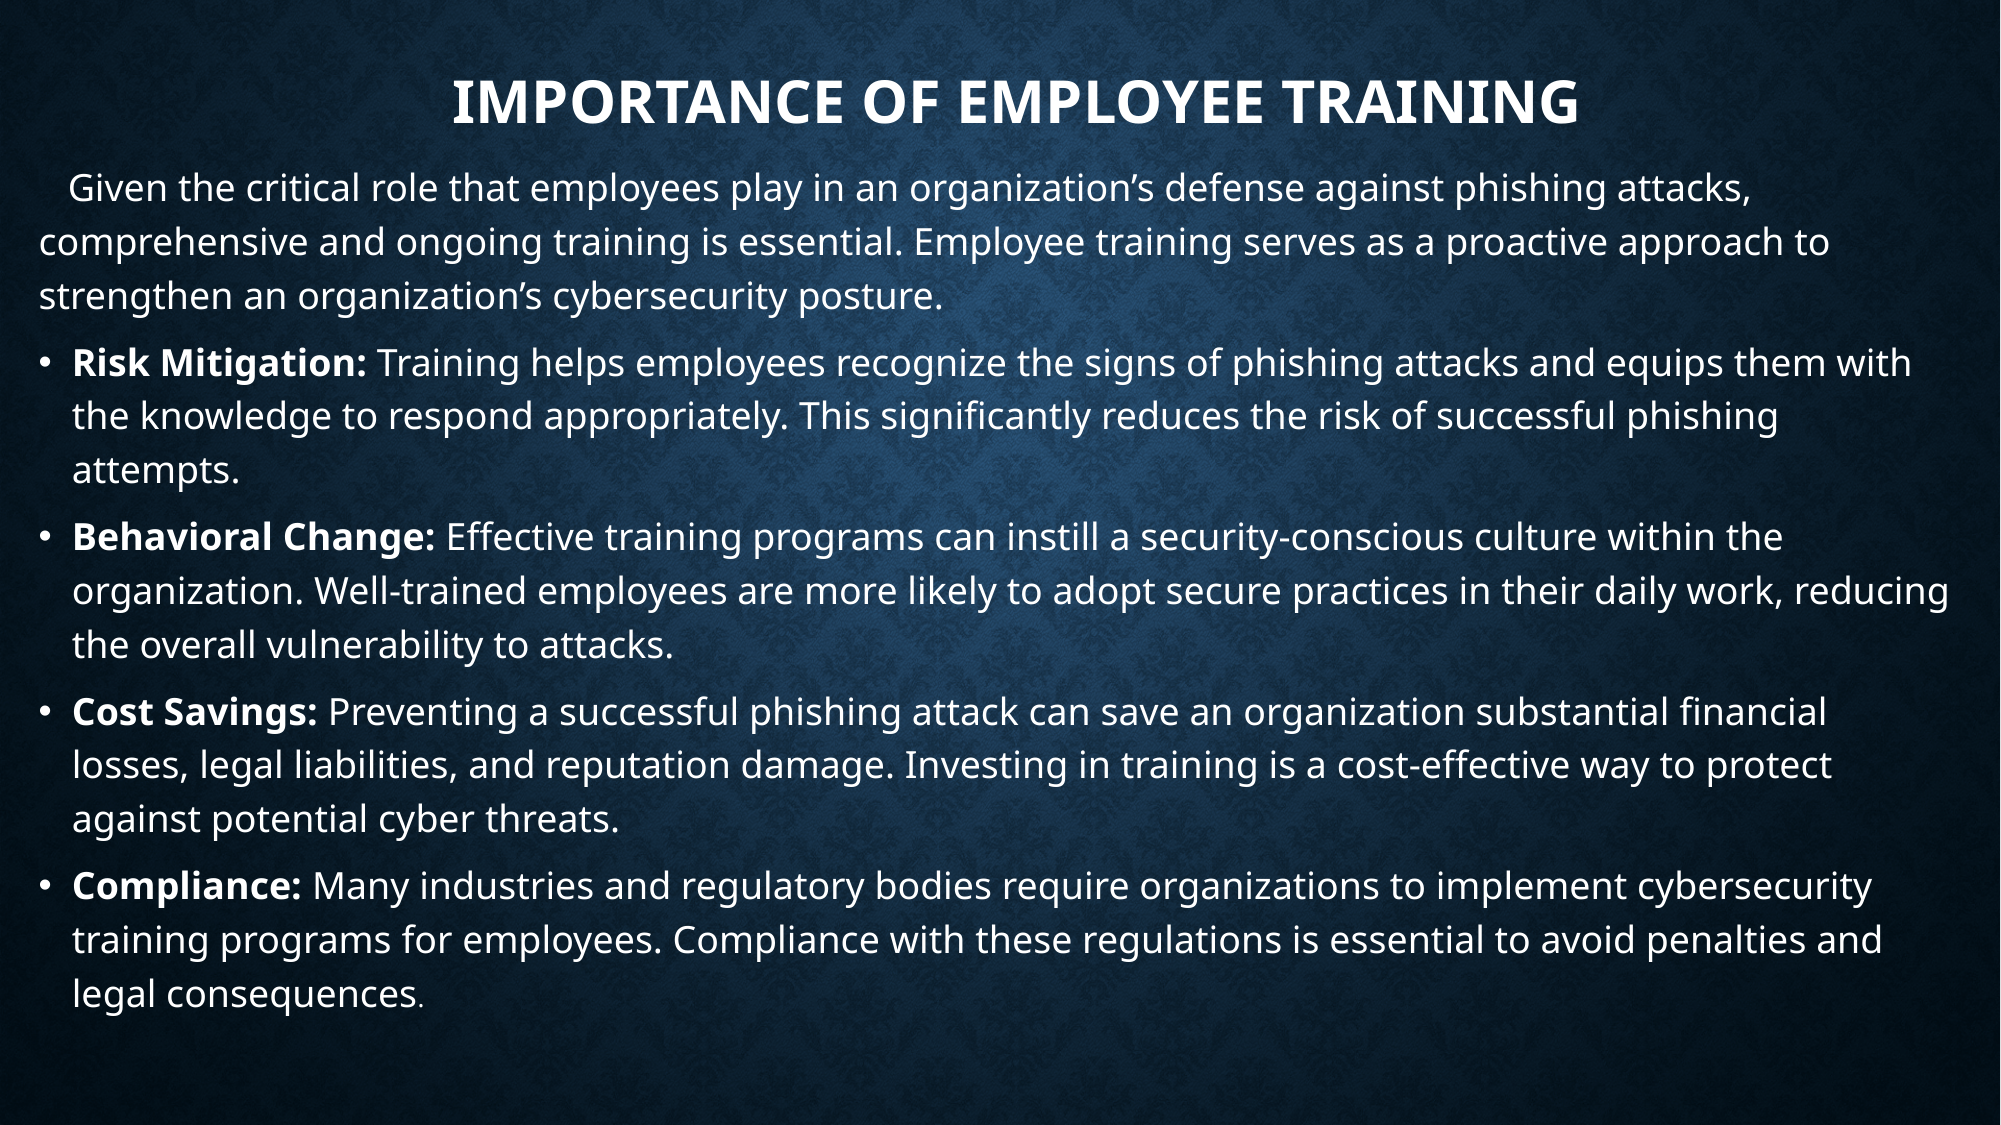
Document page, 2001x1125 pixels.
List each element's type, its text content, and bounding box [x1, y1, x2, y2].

list Given the critical role that employees play in an organization’s defense against phishing attacks, comprehensive and ongoing training is essential. Employee training serves as a proactive approach to strengthen an organization’s cybersecurity posture. Risk Mitigation: Training helps employees recognize the signs of phishing attacks and equips them with the knowledge to respond appropriately. This significantly reduces the risk of successful phishing attempts. Behavioral Change: Effective training programs can instill a security-conscious culture within the organization. Well-trained employees are more likely to adopt secure practices in their daily work, reducing the overall vulnerability to attacks. Cost Savings: Preventing a successful phishing attack can save an organization substantial financial losses, legal liabilities, and reputation damage. Investing in training is a cost-effective way to protect against potential cyber threats. Compliance: Many industries and regulatory bodies require organizations to implement cybersecurity training programs for employees. Compliance with these regulations is essential to avoid penalties and legal consequences. [23, 147, 1970, 1027]
title Importance of Employee Training [172, 64, 1849, 147]
